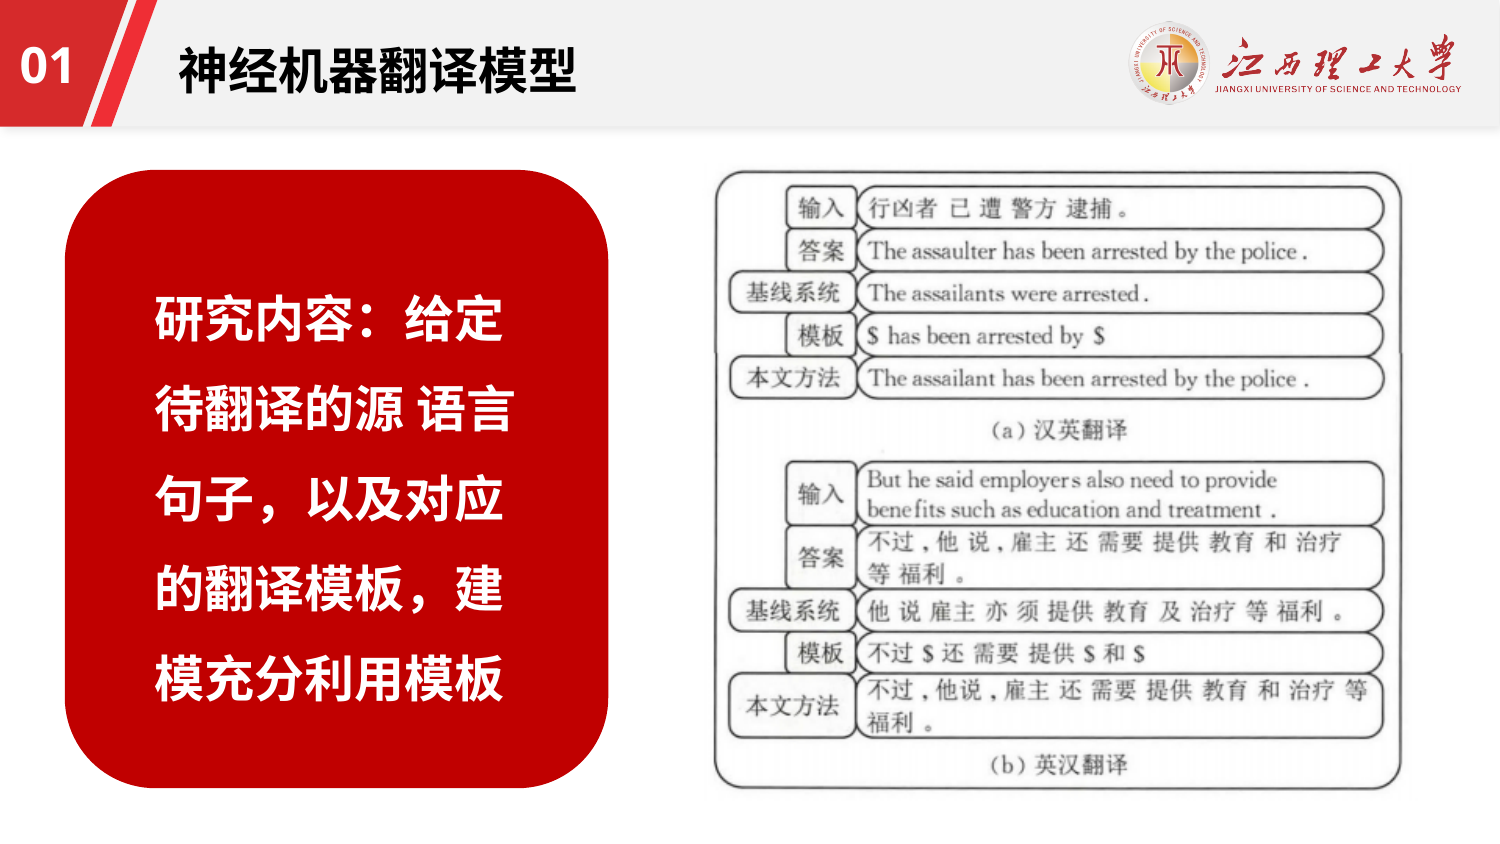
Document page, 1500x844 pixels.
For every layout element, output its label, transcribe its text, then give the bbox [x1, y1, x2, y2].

picture [1128, 18, 1470, 108]
text_box 研究内容：给定待翻译的源 语言句子，以及对应的翻译模板，建模充分利用模板 [140, 249, 554, 715]
picture [697, 149, 1419, 809]
text_box [62, 167, 611, 791]
